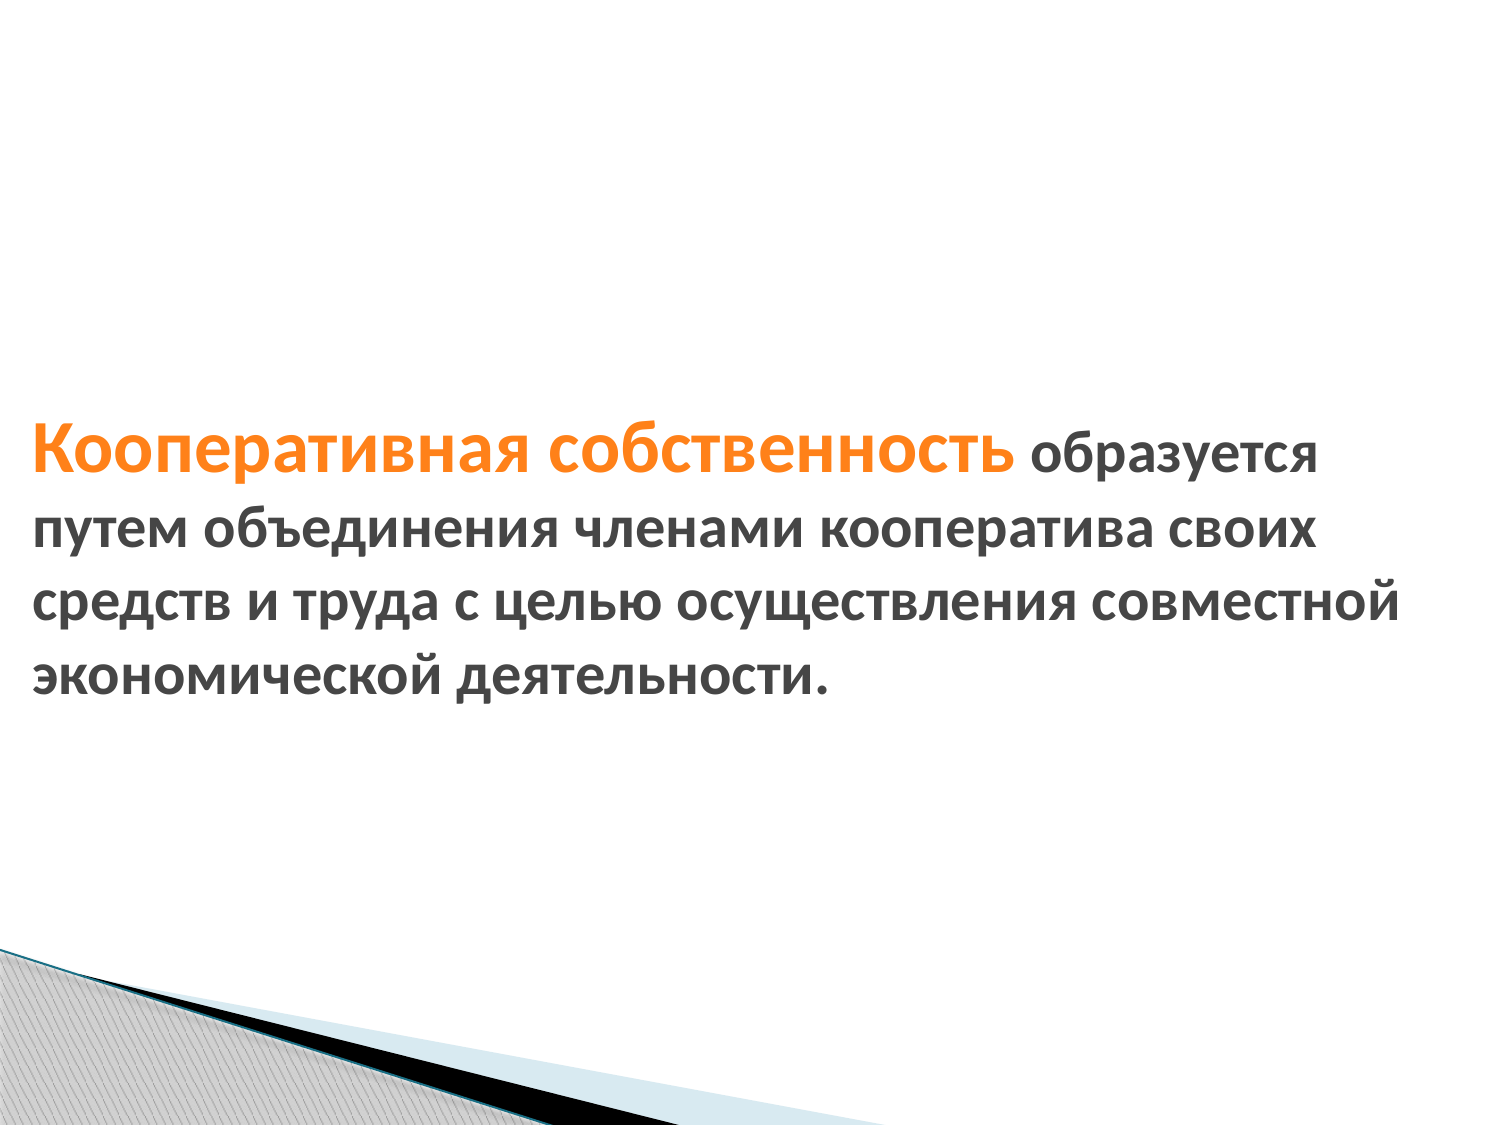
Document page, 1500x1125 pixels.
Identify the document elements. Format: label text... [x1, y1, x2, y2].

title Кооперативная собственность образуется путем объединения членами кооператива своих средств и труда с целью осуществления совместной экономической деятельности. [17, 137, 1483, 968]
